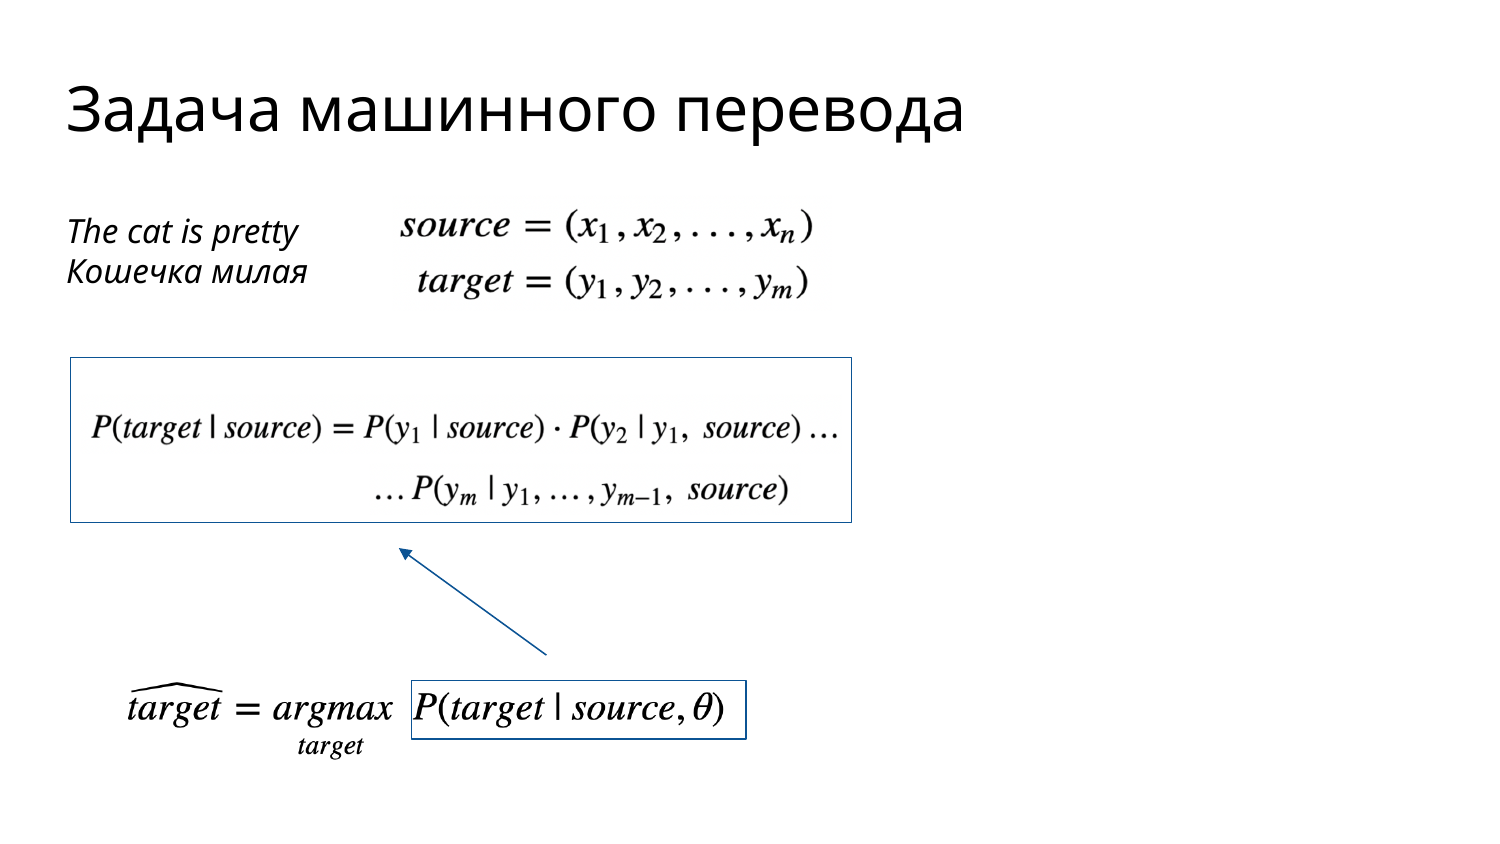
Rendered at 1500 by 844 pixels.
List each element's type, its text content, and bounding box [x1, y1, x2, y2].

picture [368, 463, 802, 515]
list The cat is pretty Кошечка милая [51, 195, 1103, 350]
picture [116, 671, 733, 766]
text_box [70, 357, 852, 523]
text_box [398, 547, 547, 656]
picture [391, 194, 832, 311]
title Задача машинного перевода [51, 54, 1449, 149]
text_box [737, 680, 747, 739]
picture [80, 394, 842, 454]
